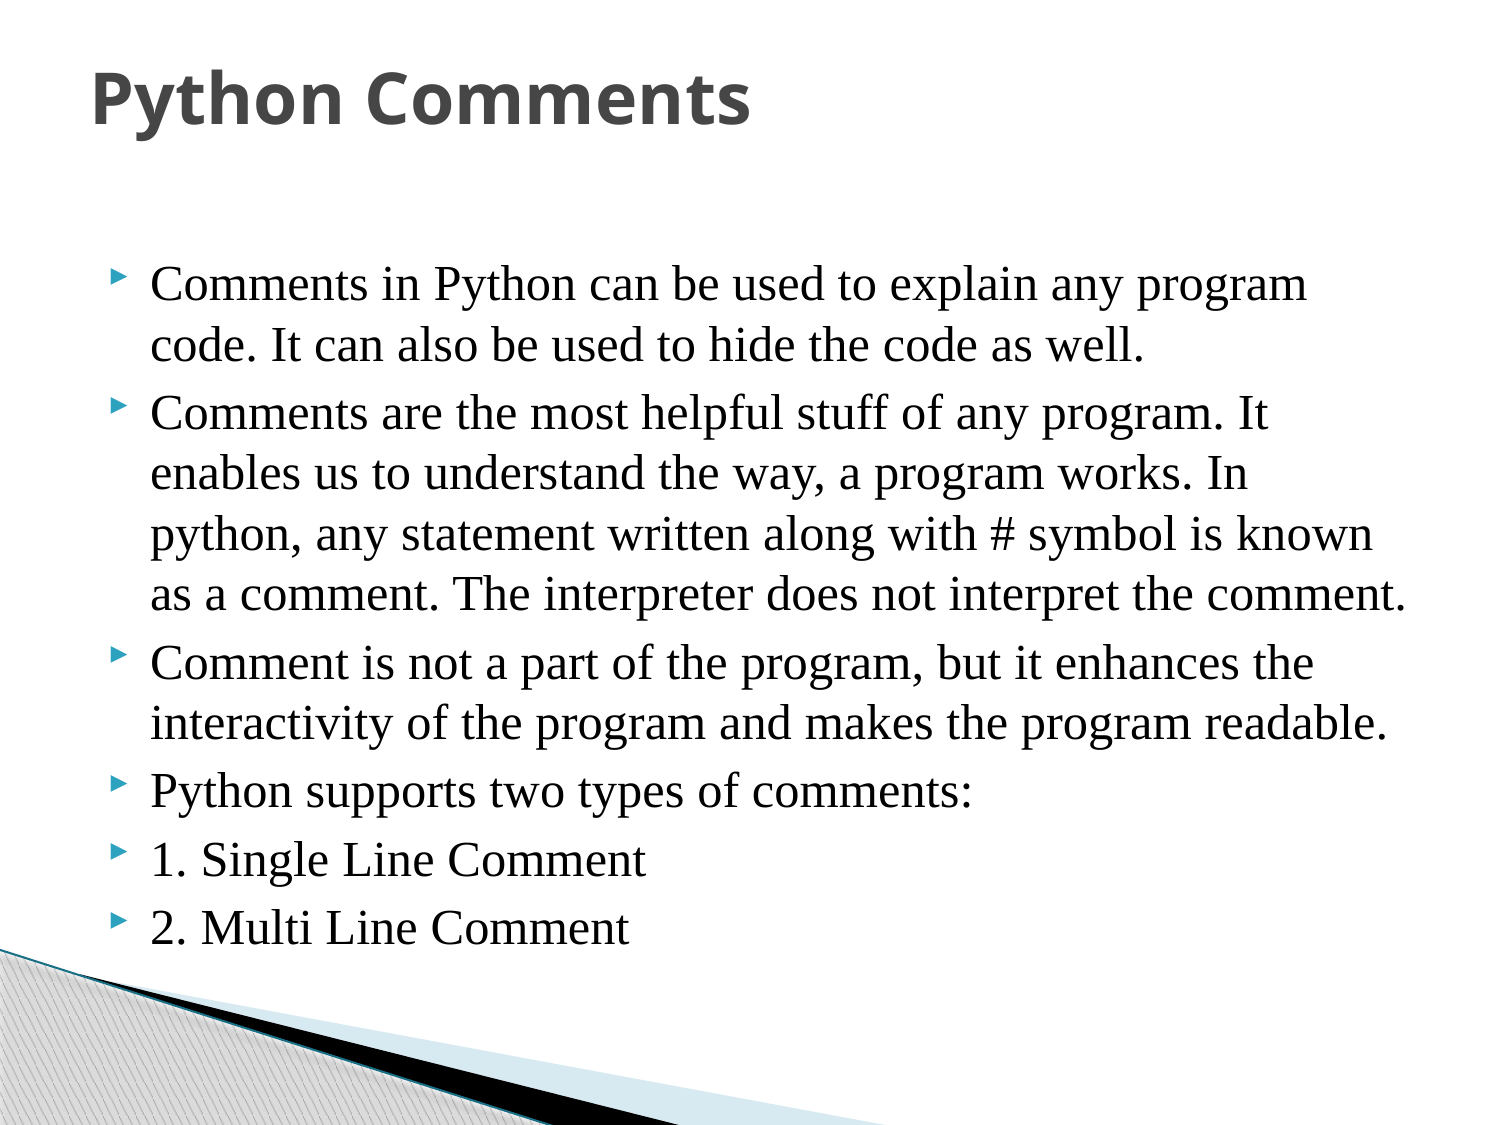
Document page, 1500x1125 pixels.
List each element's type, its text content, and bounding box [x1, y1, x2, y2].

title Python Comments [75, 45, 1425, 233]
list Comments in Python can be used to explain any program code. It can also be used to hide the code as well. Comments are the most helpful stuff of any program. It enables us to understand the way, a program works. In python, any statement written along with # symbol is known as a comment. The interpreter does not interpret the comment. Comment is not a part of the program, but it enhances the interactivity of the program and makes the program readable. Python supports two types of comments: 1. Single Line Comment 2. Multi Line Comment [75, 243, 1425, 986]
